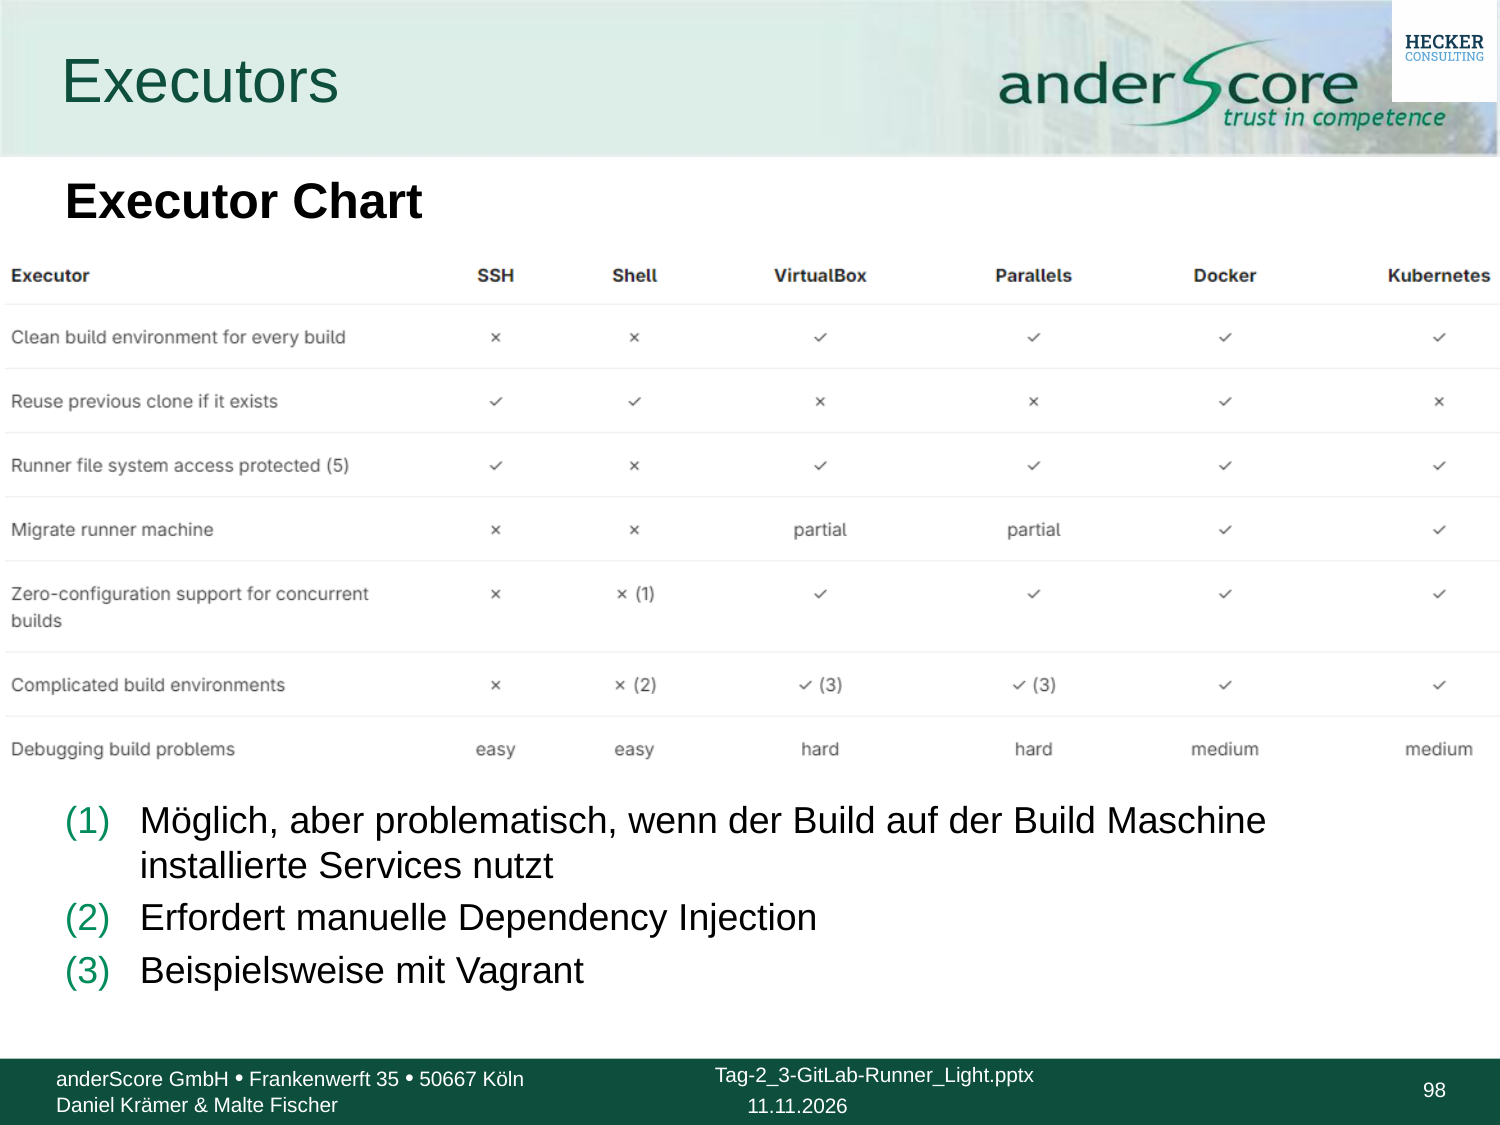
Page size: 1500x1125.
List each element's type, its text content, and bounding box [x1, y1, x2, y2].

title Executors [46, 24, 959, 141]
list Executor Chart Möglich, aber problematisch, wenn der Build auf der Build Maschine installierte Services nutzt Erfordert manuelle Dependency Injection Beispielsweise mit Vagrant [49, 784, 1447, 1047]
picture [4, 255, 1500, 776]
picture [0, 0, 1500, 157]
list Executor Chart Möglich, aber problematisch, wenn der Build auf der Build Maschine installierte Services nutzt Erfordert manuelle Dependency Injection Beispielsweise mit Vagrant [49, 160, 1447, 253]
